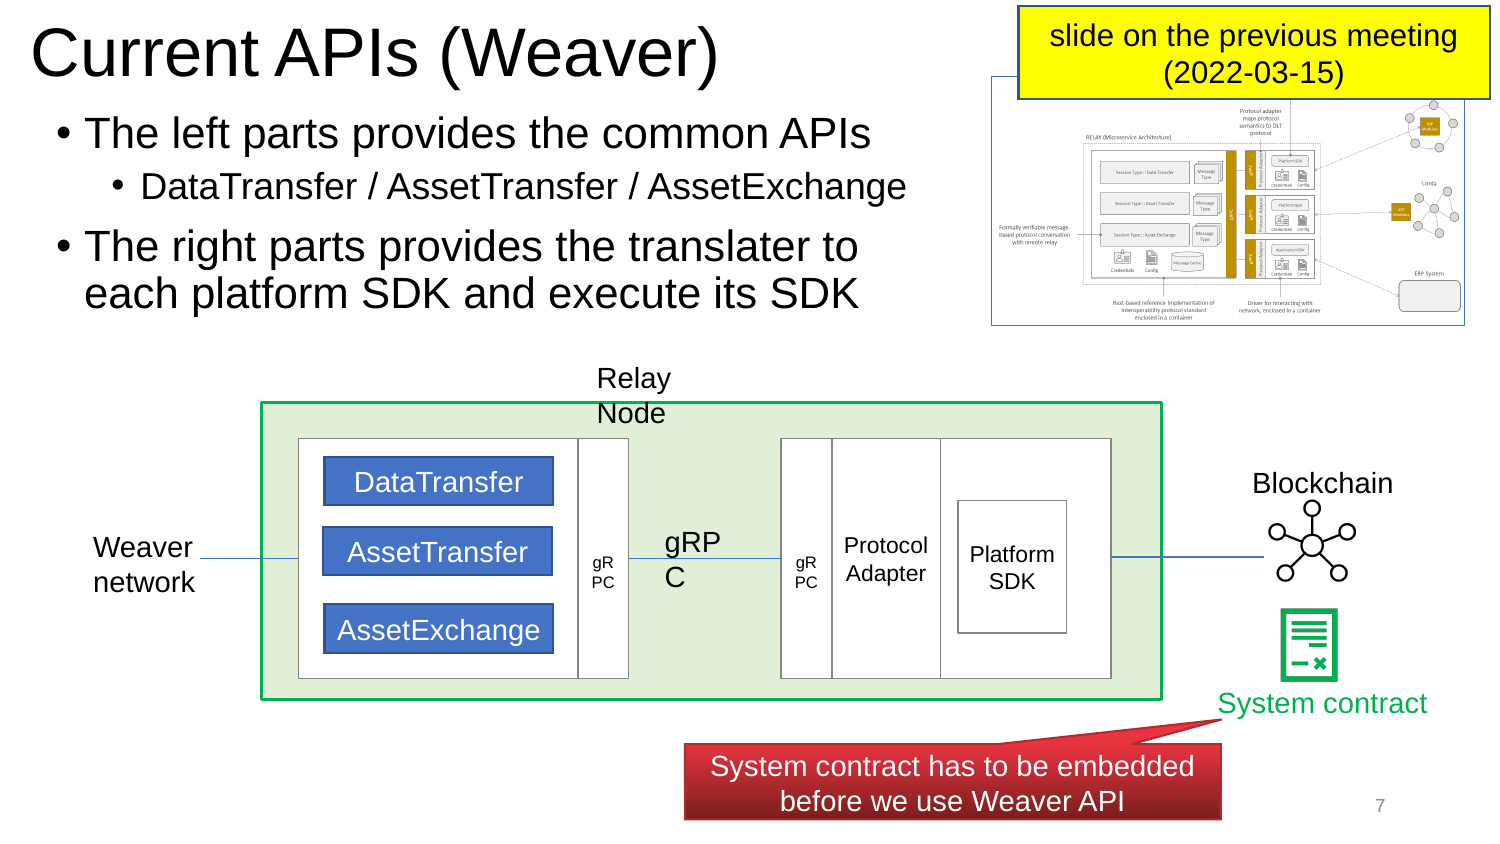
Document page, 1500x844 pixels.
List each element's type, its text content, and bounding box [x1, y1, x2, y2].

text_box Platform SDK [958, 500, 1067, 633]
text_box DataTransfer [324, 456, 554, 506]
text_box Blockchain [1240, 458, 1407, 505]
title Current APIs (Weaver) [19, 2, 1313, 106]
text_box slide on the previous meeting (2022-03-15) [1018, 6, 1490, 100]
text_box System contract has to be embedded before we use Weaver API [684, 719, 1222, 820]
text_box [261, 402, 1162, 558]
text_box System contract [1206, 678, 1442, 725]
picture [1265, 600, 1354, 689]
text_box AssetExchange [324, 604, 554, 653]
picture [1255, 483, 1369, 597]
picture [992, 76, 1465, 325]
text_box gRPC [780, 438, 831, 679]
text_box AssetTransfer [323, 526, 553, 576]
text_box gRPC [653, 566, 749, 599]
slide_number ‹#› [1059, 782, 1397, 827]
text_box Relay Node [585, 353, 758, 435]
text_box [261, 563, 1162, 700]
text_box gRPC [577, 438, 629, 679]
text_box Weaver network [81, 522, 211, 605]
list The left parts provides the common APIs DataTransfer / AssetTransfer / AssetExchange The right parts provides the translater to each platform SDK and execute its SDK [43, 105, 1338, 641]
text_box [298, 438, 577, 679]
text_box [941, 438, 1112, 679]
text_box gRPC [653, 517, 749, 557]
text_box Protocol Adapter [831, 438, 941, 679]
